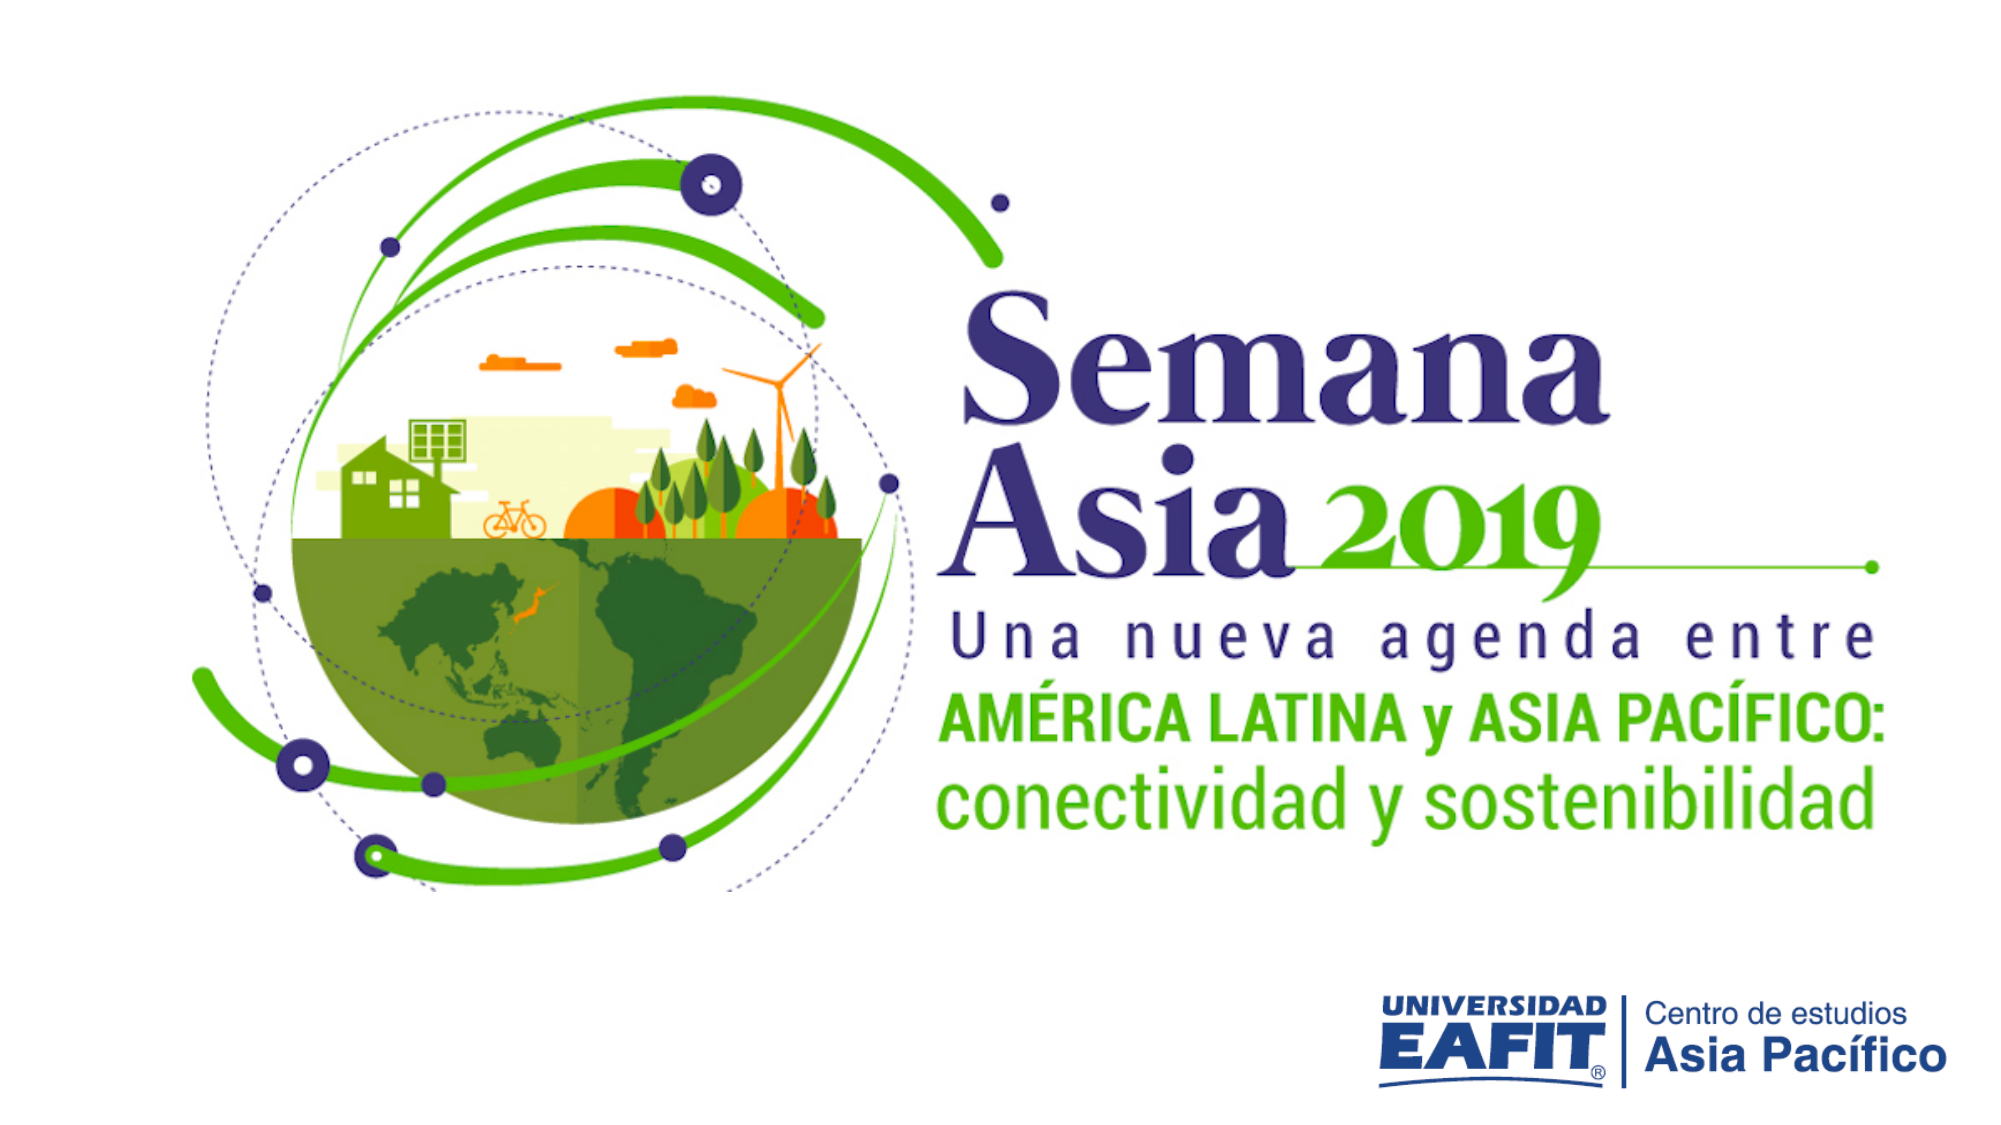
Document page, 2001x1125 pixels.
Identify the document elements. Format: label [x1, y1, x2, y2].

picture [47, 87, 1911, 892]
picture [1368, 985, 1955, 1093]
